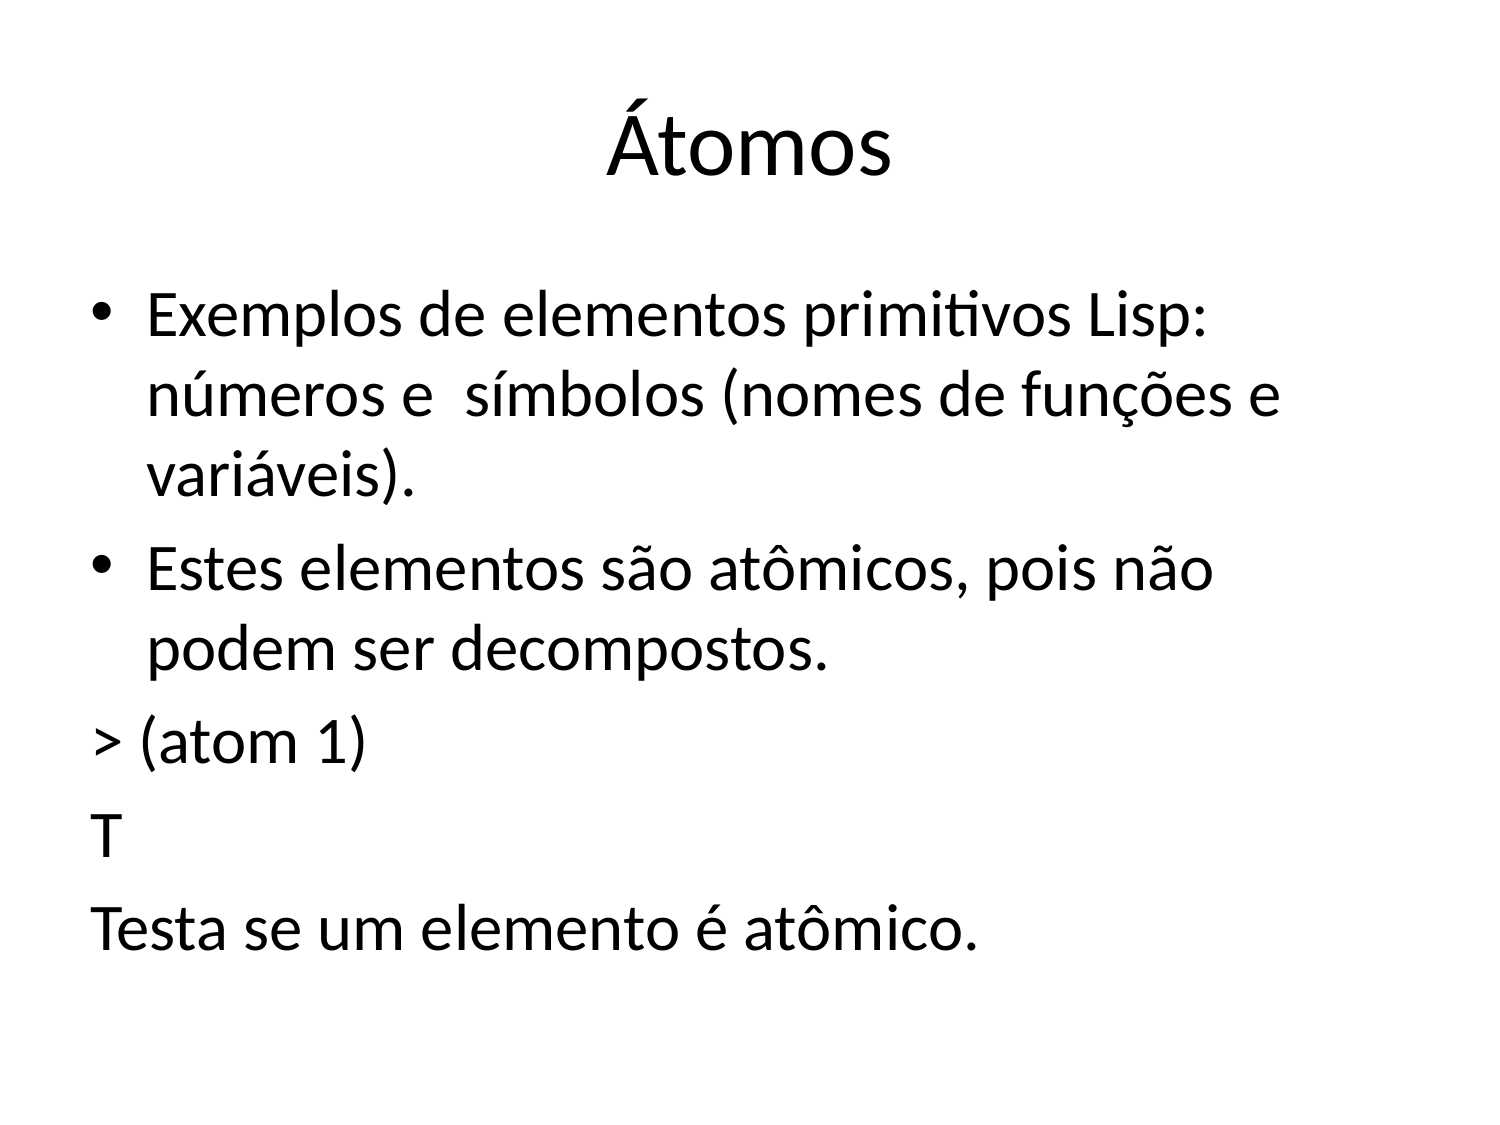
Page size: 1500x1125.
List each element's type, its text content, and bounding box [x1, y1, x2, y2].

list Exemplos de elementos primitivos Lisp: números e símbolos (nomes de funções e variáveis). Estes elementos são atômicos, pois não podem ser decompostos. > (atom 1) T Testa se um elemento é atômico. [75, 262, 1425, 1005]
title Átomos [75, 45, 1425, 233]
